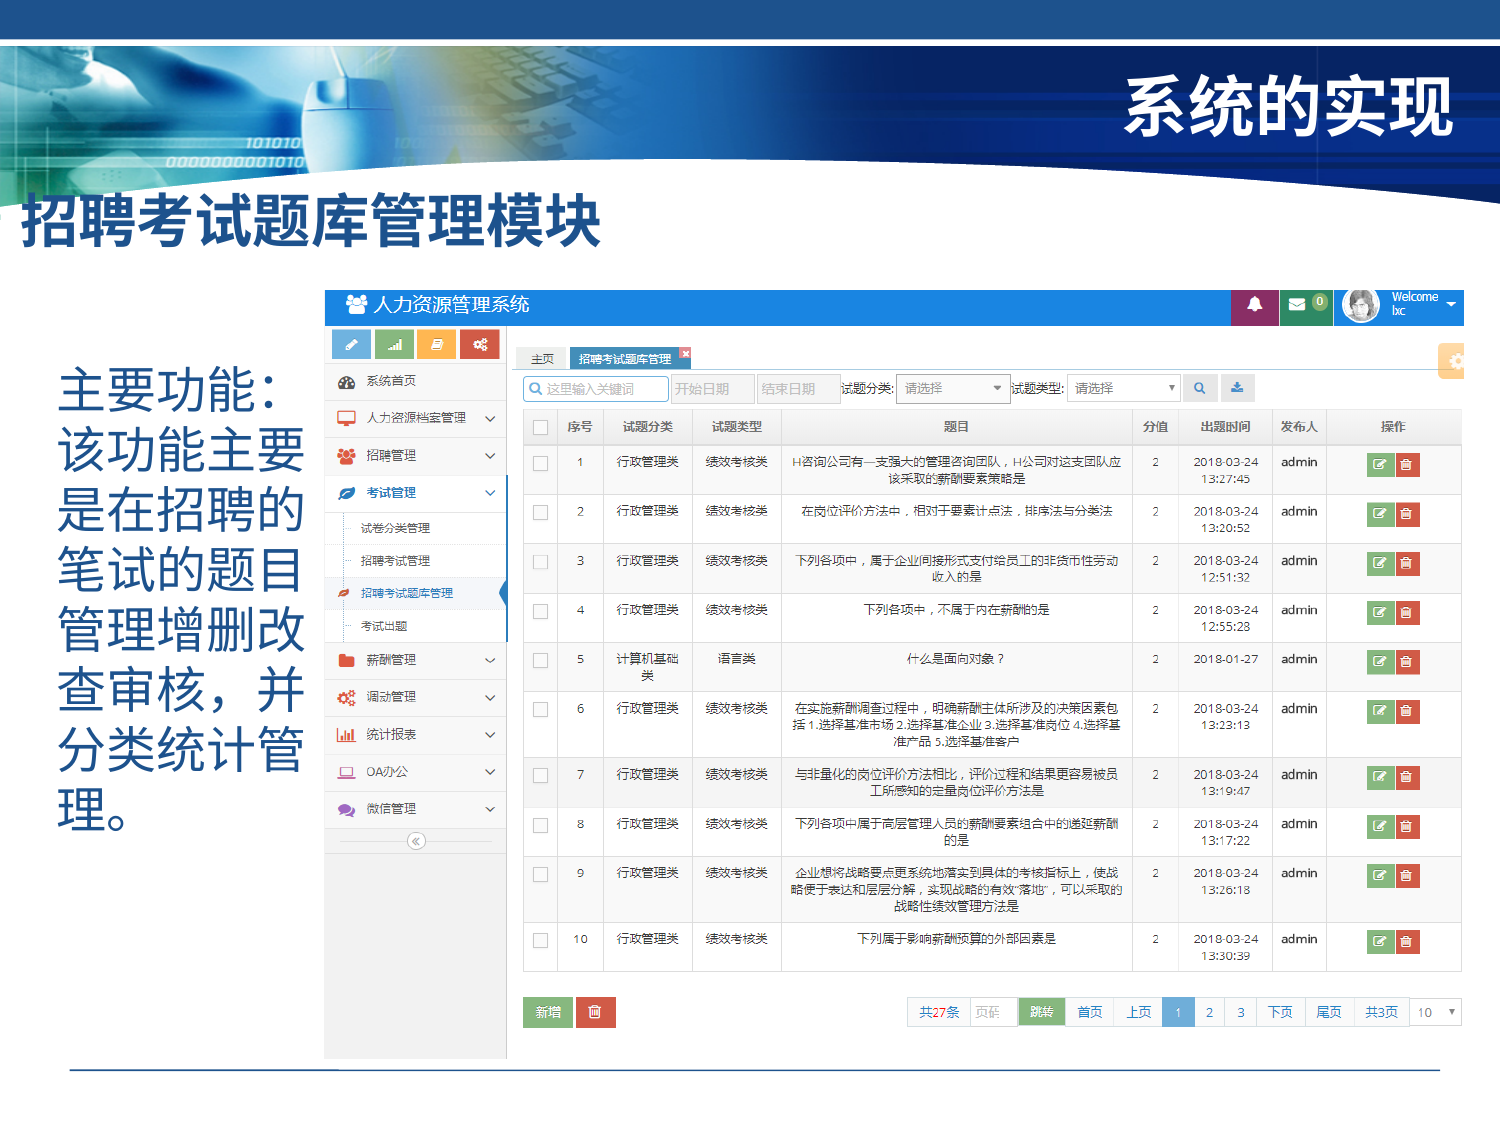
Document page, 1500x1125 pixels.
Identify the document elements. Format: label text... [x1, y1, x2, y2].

title 系统的实现 [182, 54, 1471, 155]
text_box 招聘考试题库管理模块 [5, 177, 691, 271]
picture [324, 290, 1464, 1059]
picture [0, 46, 1500, 206]
text_box 主要功能：该功能主要是在招聘的笔试的题目管理增删改查审核，并分类统计管理。 [41, 351, 319, 847]
